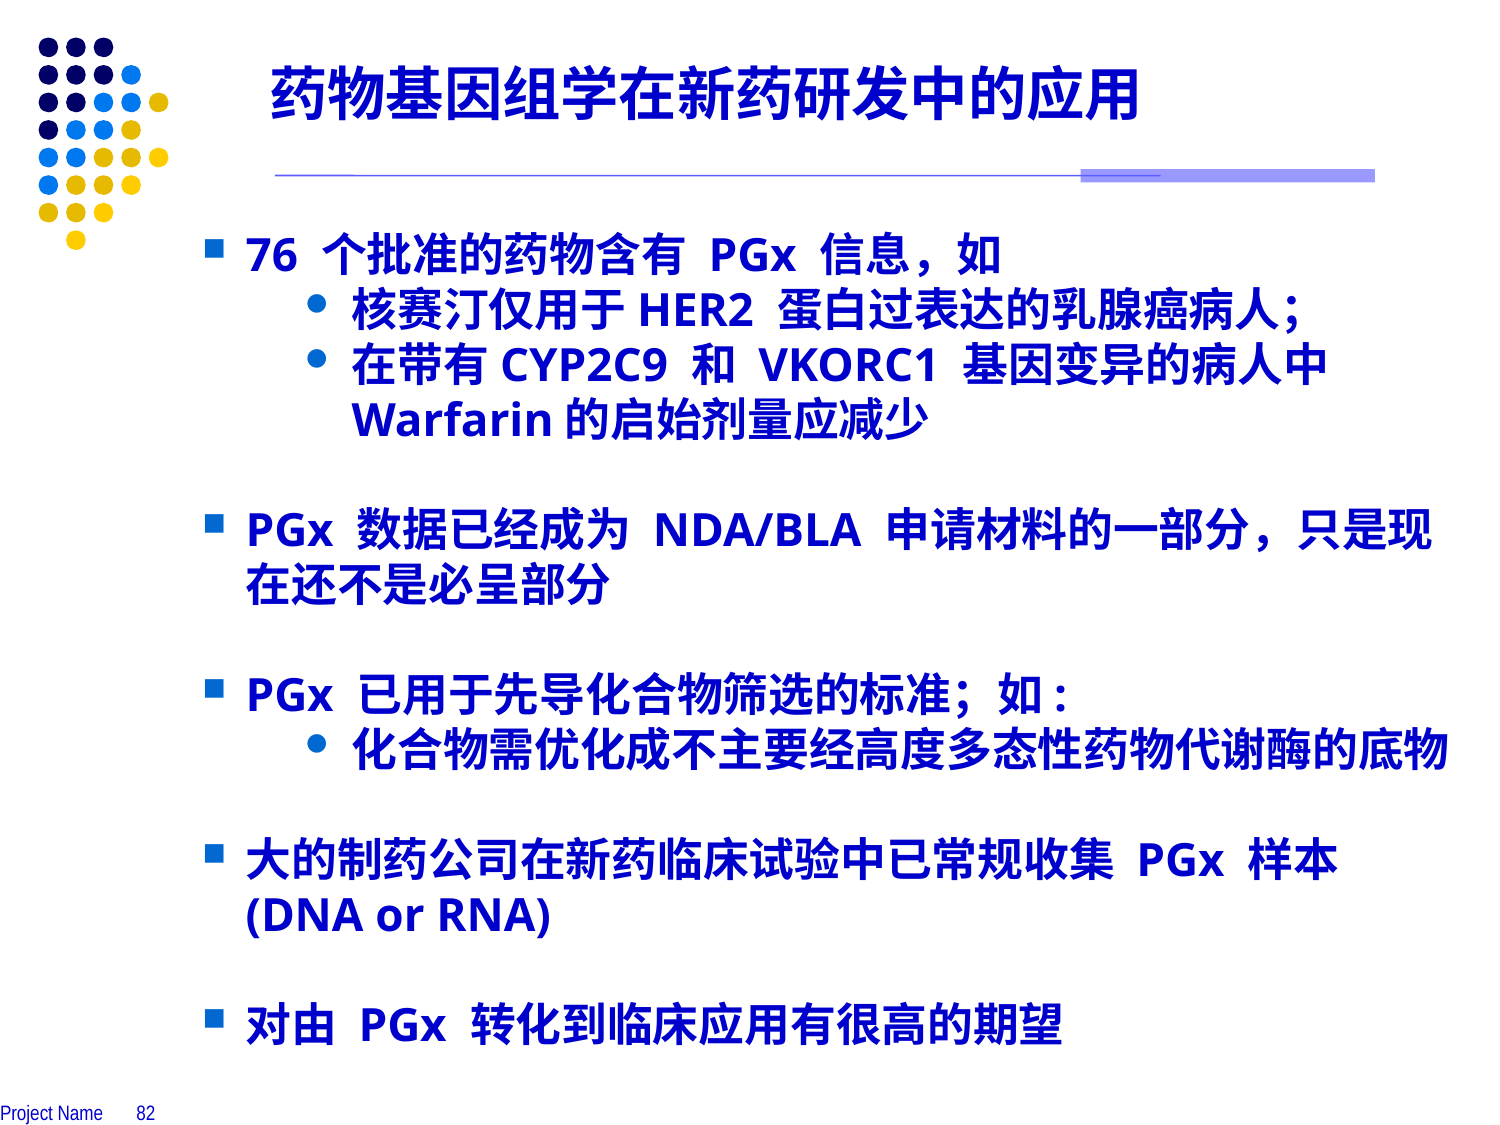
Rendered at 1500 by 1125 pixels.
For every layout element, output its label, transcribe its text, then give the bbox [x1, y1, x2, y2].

text_box 76 个批准的药物含有 PGx 信息，如 核赛汀仅用于HER2 蛋白过表达的乳腺癌病人； 在带有CYP2C9 和 VKORC1 基因变异的病人中Warfarin的启始剂量应减少 PGx 数据已经成为 NDA/BLA 申请材料的一部分，只是现在还不是必呈部分 PGx 已用于先导化合物筛选的标准；如: 化合物需优化成不主要经高度多态性药物代谢酶的底物 大的制药公司在新药临床试验中已常规收集 PGx 样本 (DNA or RNA) 对由 PGx 转化到临床应用有很高的期望 [187, 218, 1475, 1113]
text_box Project Name 82 [0, 1100, 268, 1125]
text_box 药物基因组学在新药研发中的应用 [74, 0, 1338, 133]
